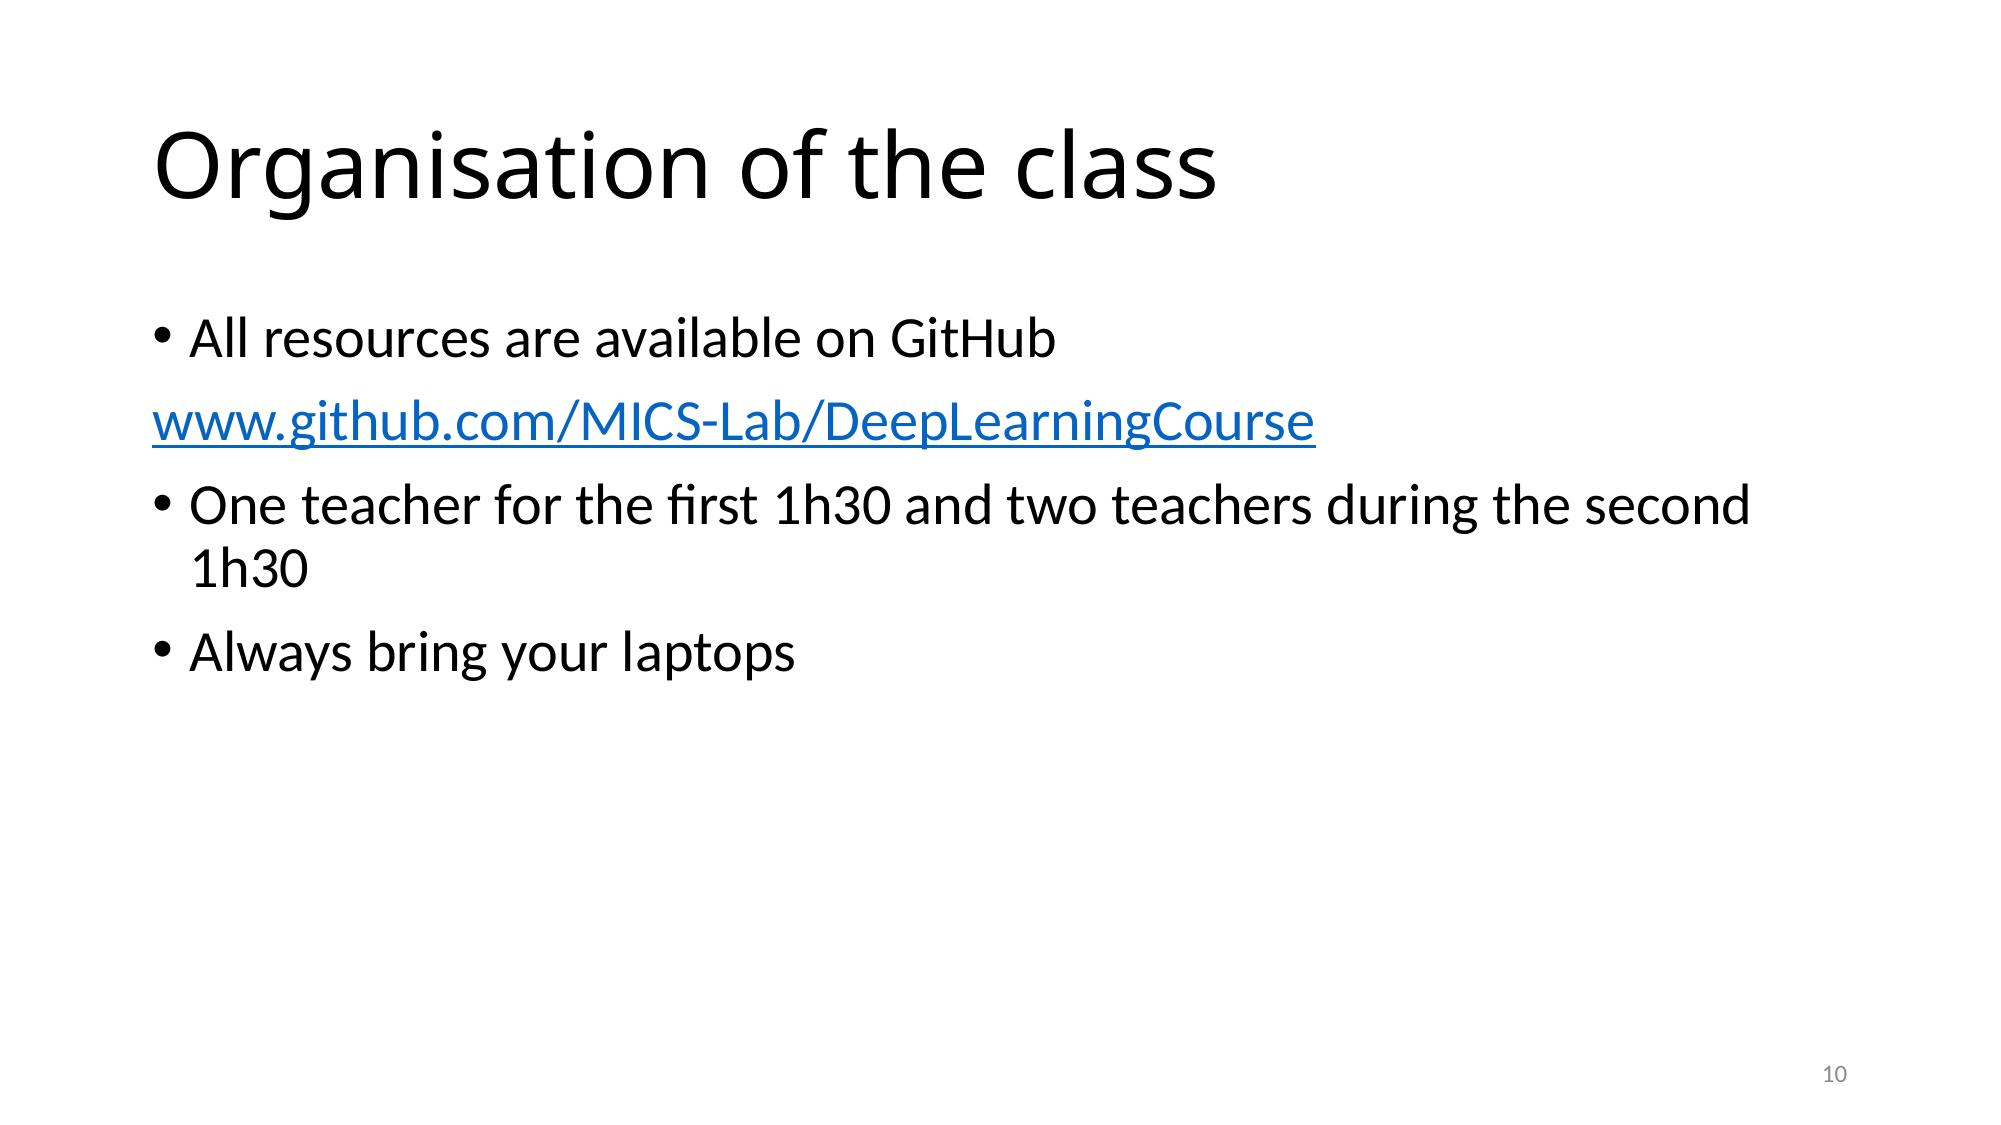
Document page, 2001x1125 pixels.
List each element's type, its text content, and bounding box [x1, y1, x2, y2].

title Organisation of the class [137, 59, 1863, 278]
list All resources are available on GitHub www.github.com/MICS-Lab/DeepLearningCourse One teacher for the first 1h30 and two teachers during the second 1h30 Always bring your laptops [137, 299, 1863, 1014]
slide_number 10 [1412, 1042, 1863, 1103]
